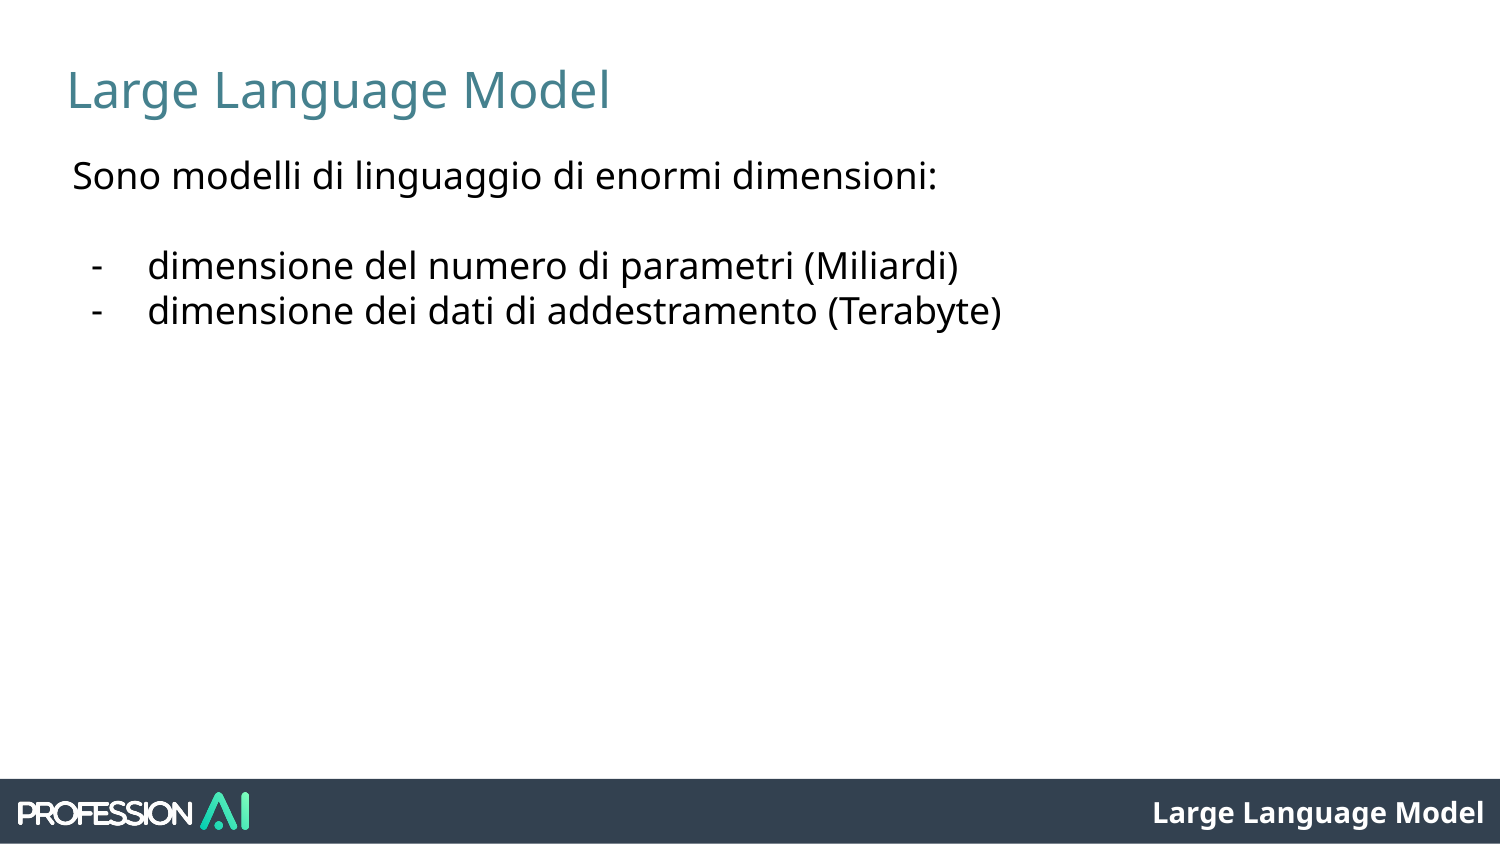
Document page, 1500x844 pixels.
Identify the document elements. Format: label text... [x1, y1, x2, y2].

text_box [0, 778, 861, 844]
picture [17, 792, 250, 831]
title Sono modelli di linguaggio di enormi dimensioni: dimensione del numero di parametri (Miliardi) dimensione dei dati di addestramento (Terabyte) [57, 136, 1311, 231]
text_box Large Language Model [861, 778, 1500, 844]
title Large Language Model [51, 42, 1449, 137]
